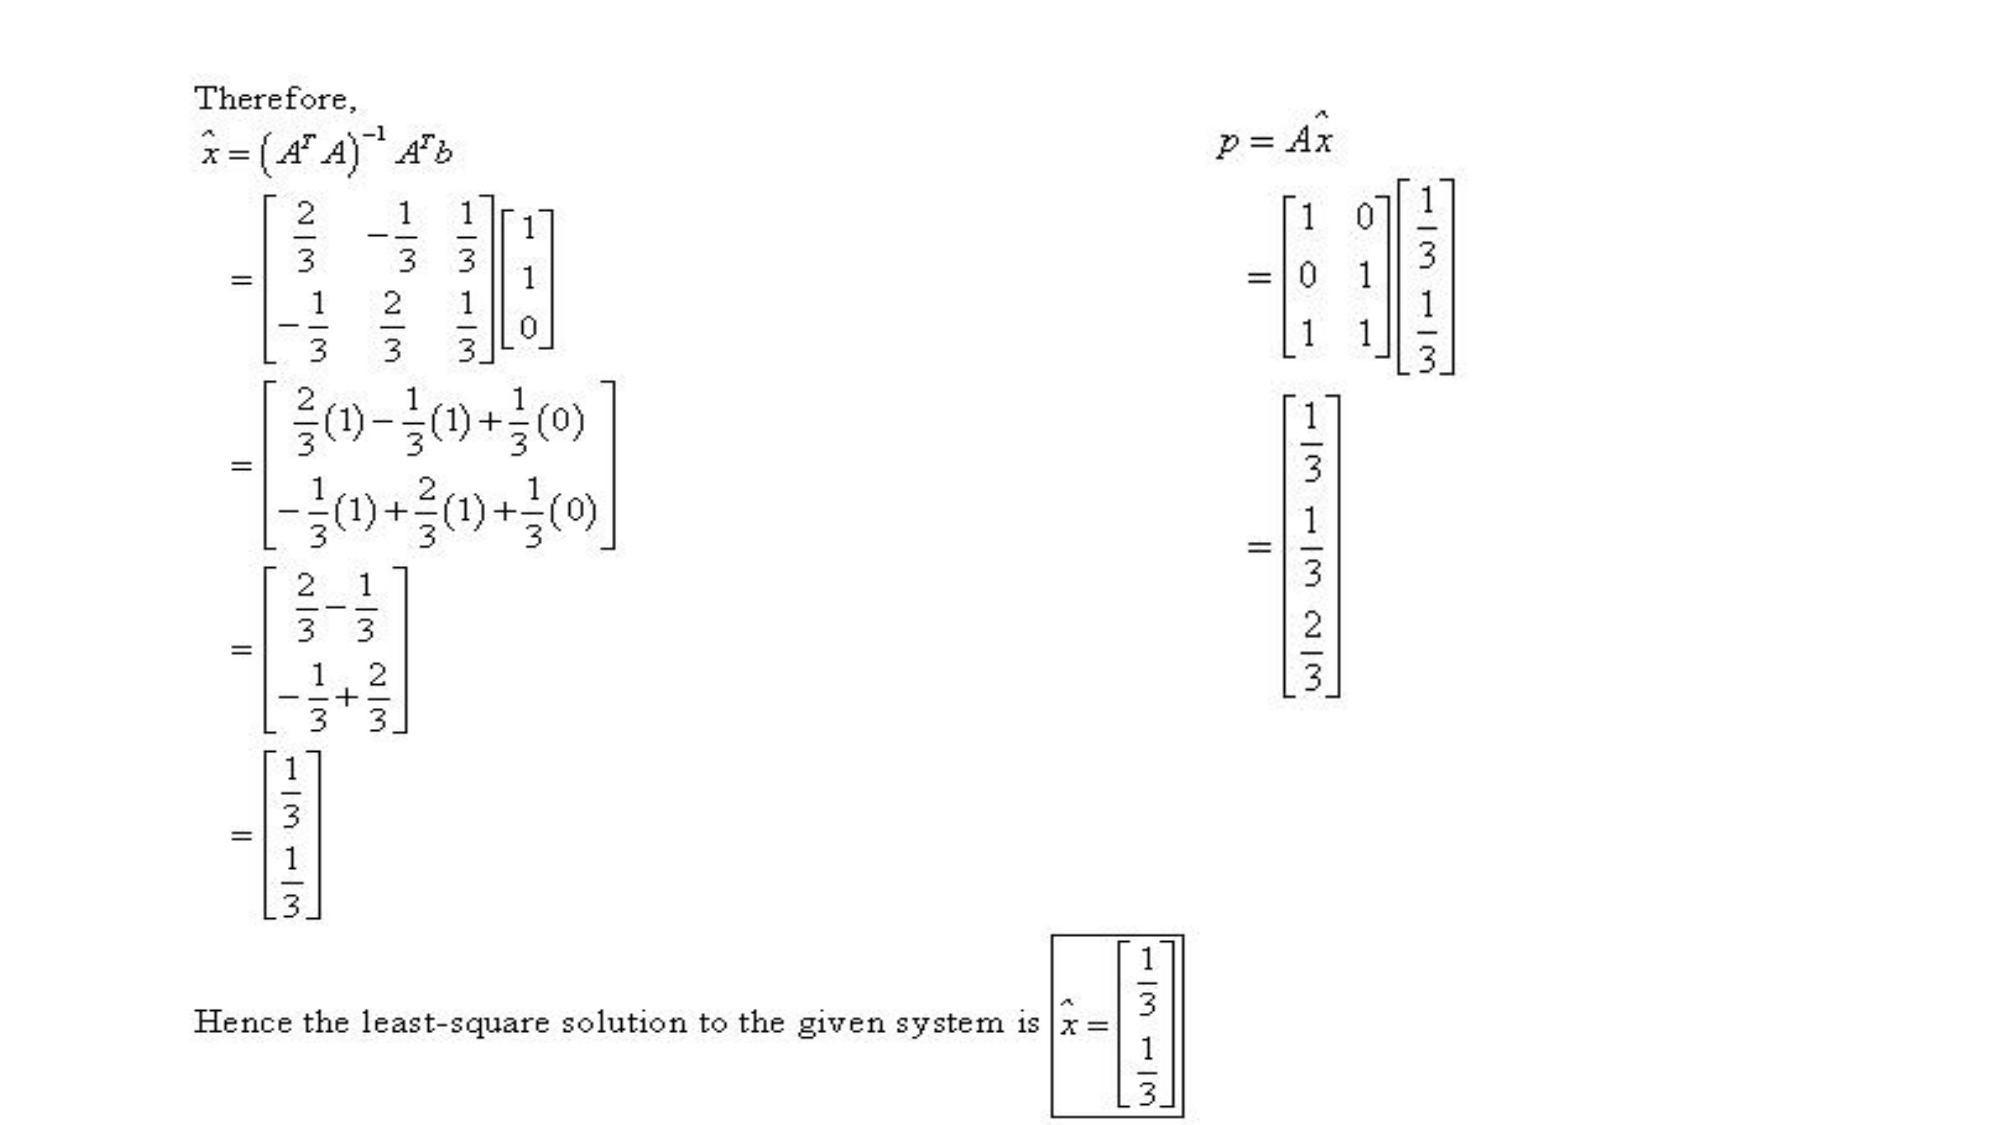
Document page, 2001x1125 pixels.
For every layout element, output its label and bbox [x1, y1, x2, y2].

picture [183, 72, 1493, 1125]
